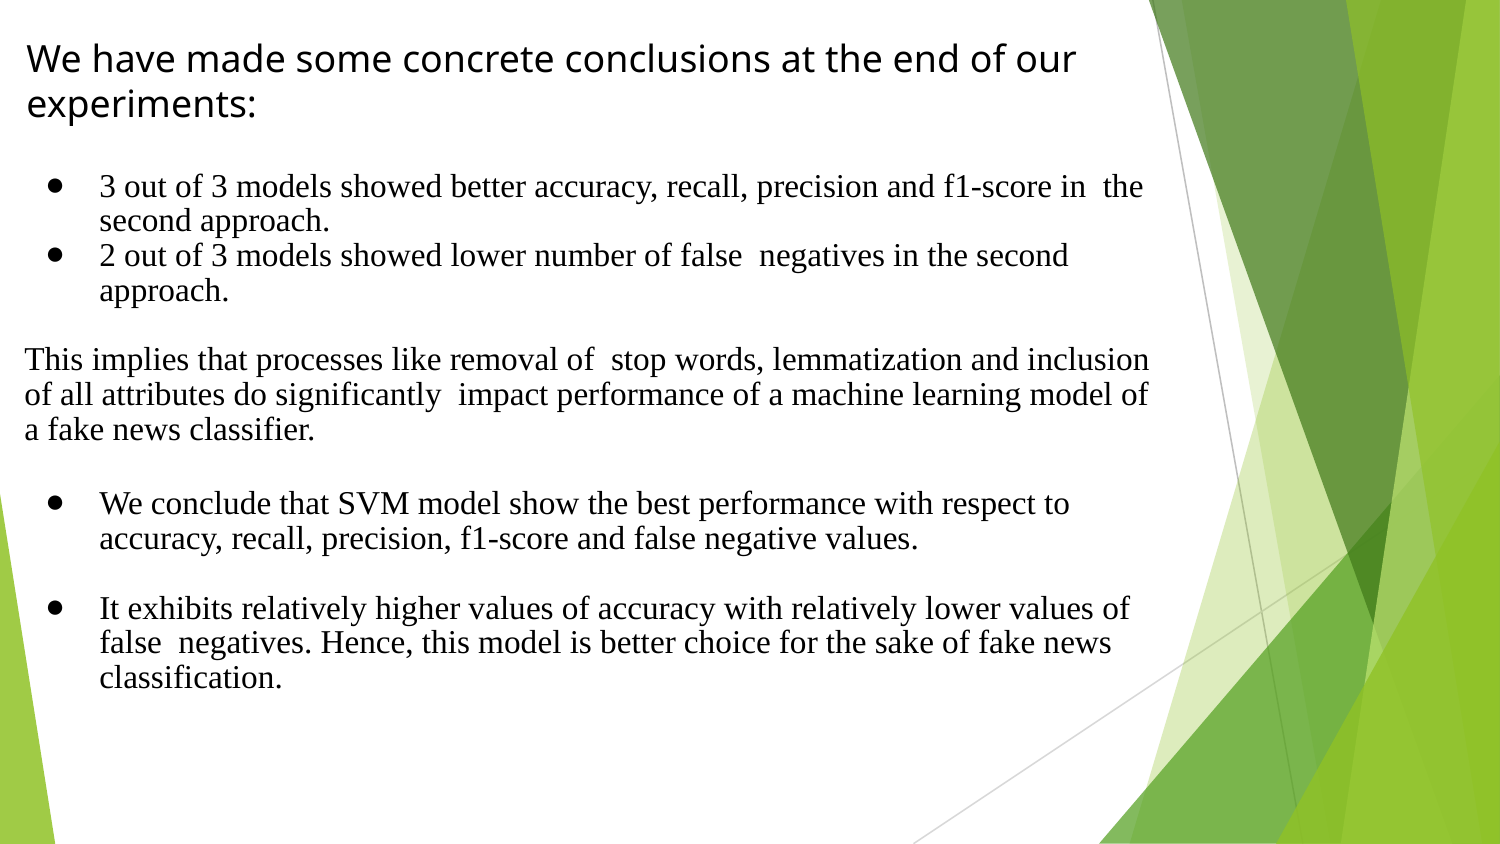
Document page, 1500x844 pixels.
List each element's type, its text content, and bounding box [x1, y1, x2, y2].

text_box 3 out of 3 models showed better accuracy, recall, precision and f1-score in the second approach. 2 out of 3 models showed lower number of false negatives in the second approach. This implies that processes like removal of stop words, lemmatization and inclusion of all attributes do significantly impact performance of a machine learning model of a fake news classifier. We conclude that SVM model show the best performance with respect to accuracy, recall, precision, f1-score and false negative values. It exhibits relatively higher values of accuracy with relatively lower values of false negatives. Hence, this model is better choice for the sake of fake news classification. [24, 176, 1199, 696]
title We have made some concrete conclusions at the end of our experiments: [24, 32, 1261, 176]
